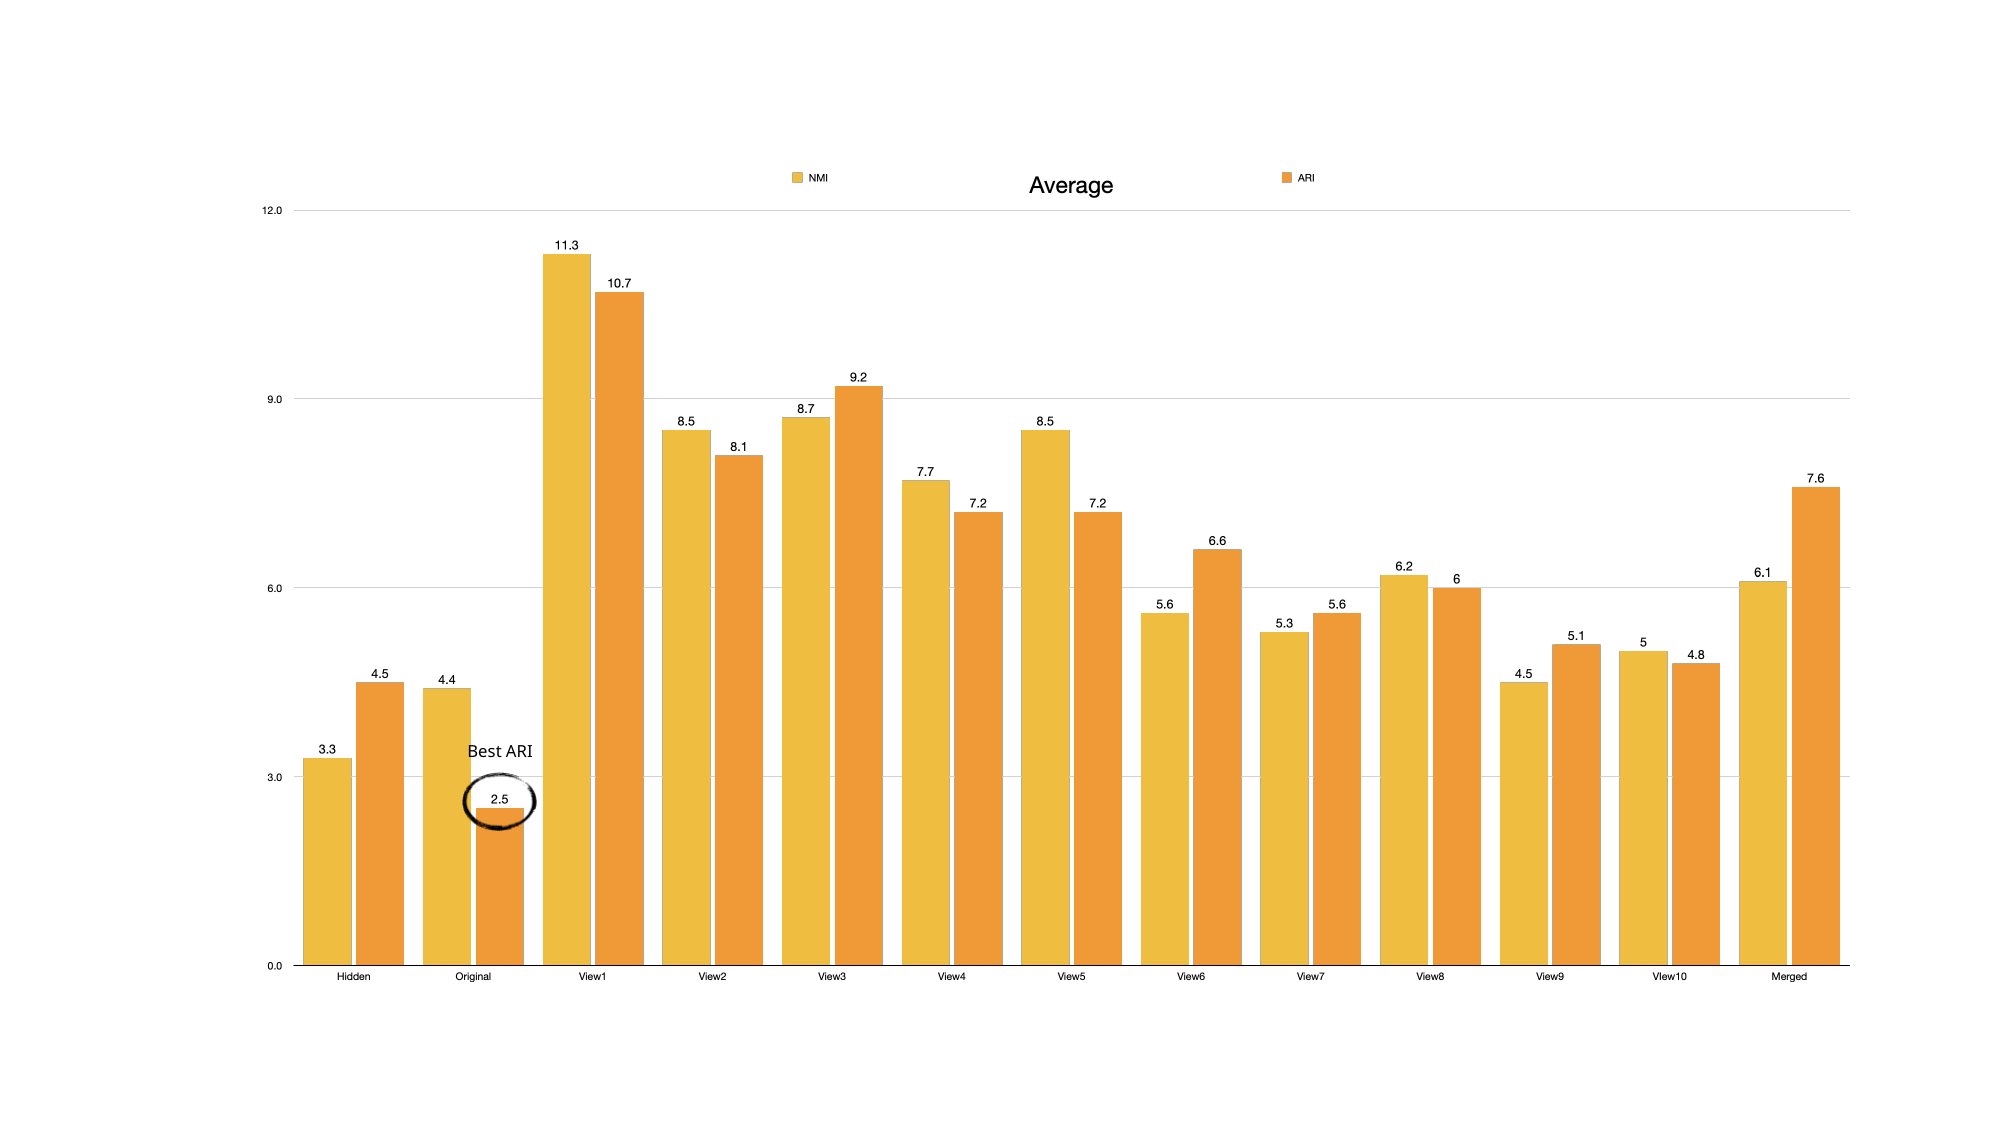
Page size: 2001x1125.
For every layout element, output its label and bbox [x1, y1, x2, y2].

picture [462, 772, 538, 832]
text_box [261, 170, 1850, 982]
